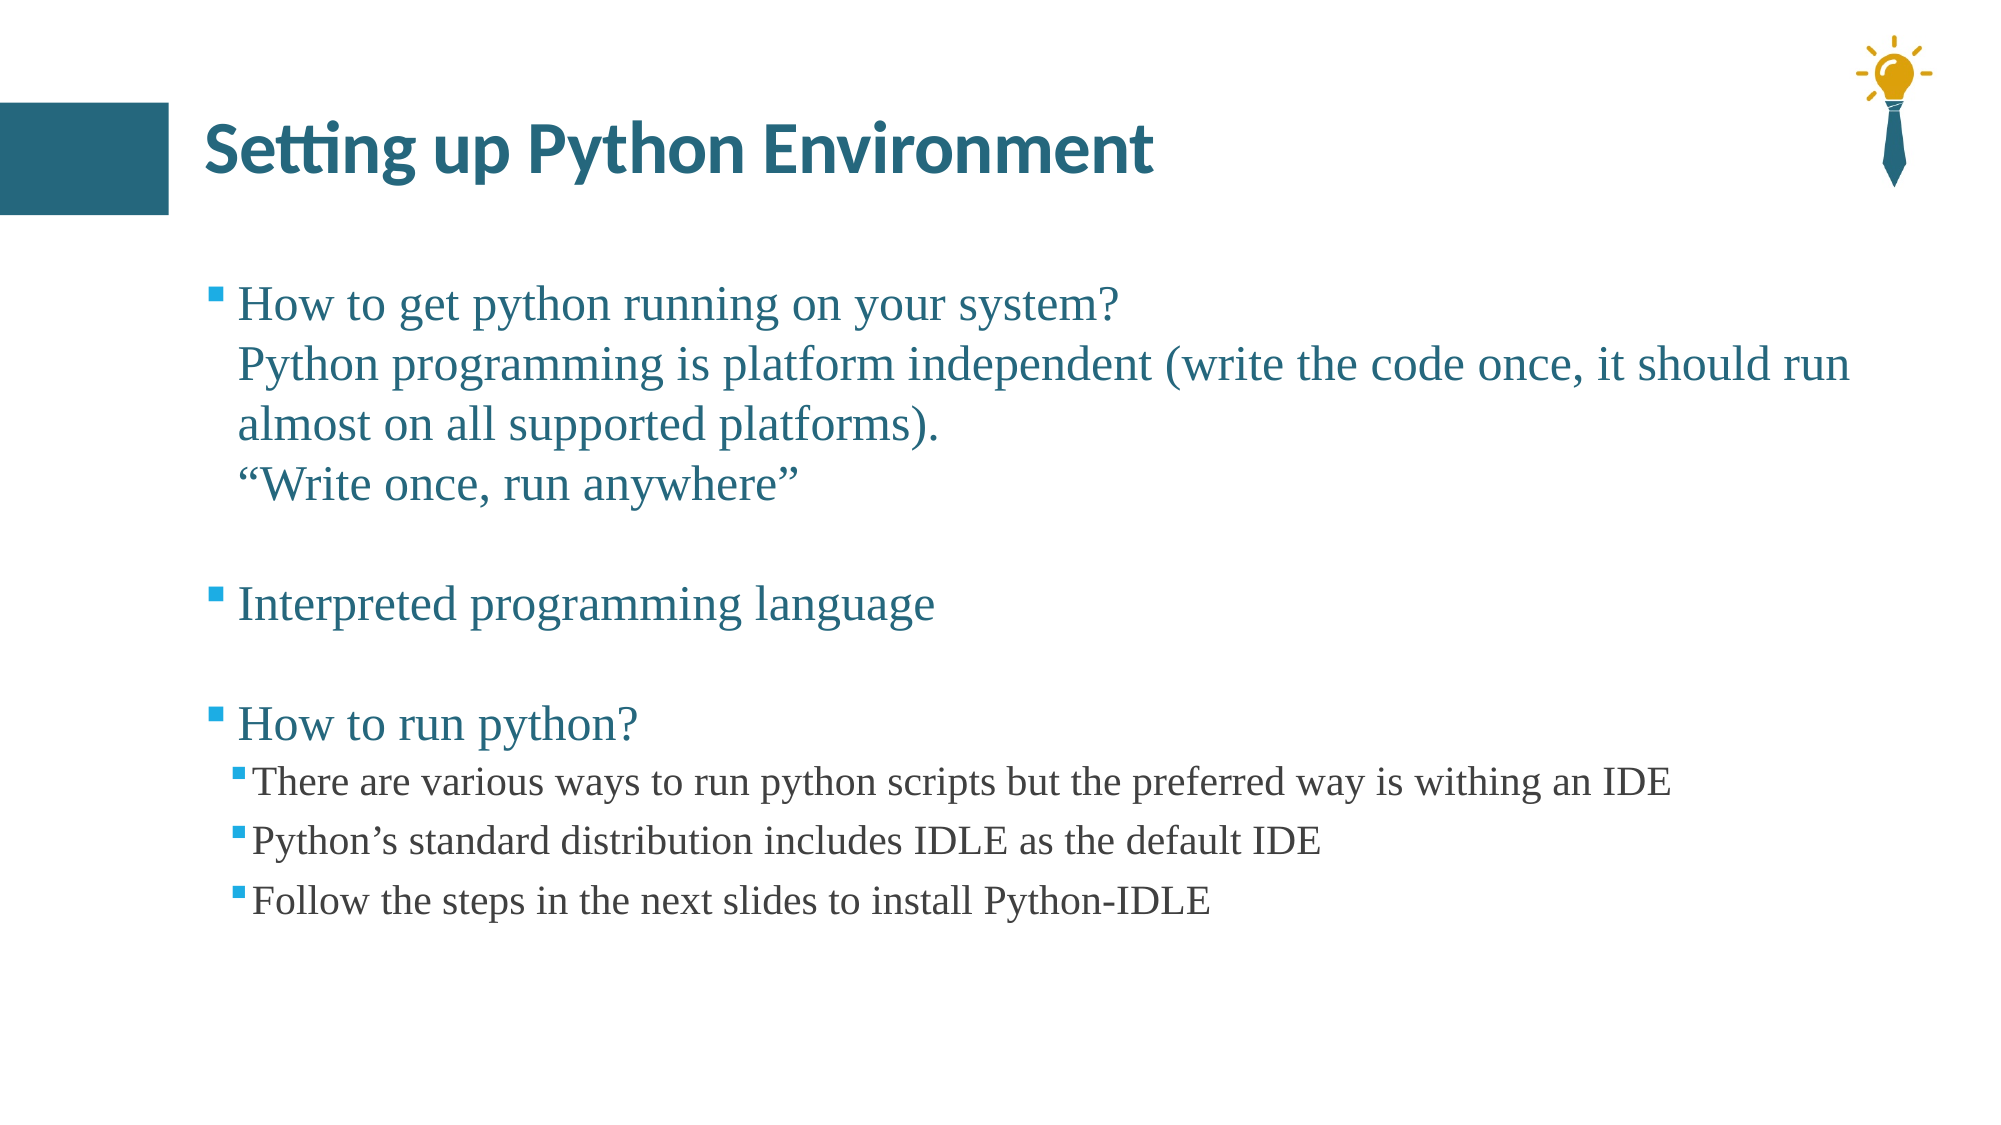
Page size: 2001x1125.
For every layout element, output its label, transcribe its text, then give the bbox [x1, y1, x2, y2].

list How to get python running on your system? Python programming is platform independent (write the code once, it should run almost on all supported platforms). “Write once, run anywhere” Interpreted programming language How to run python? There are various ways to run python scripts but the preferred way is withing an IDE Python’s standard distribution includes IDLE as the default IDE Follow the steps in the next slides to install Python-IDLE [189, 263, 1876, 1035]
picture [1816, 13, 1972, 209]
title Setting up Python Environment [189, 101, 1731, 219]
